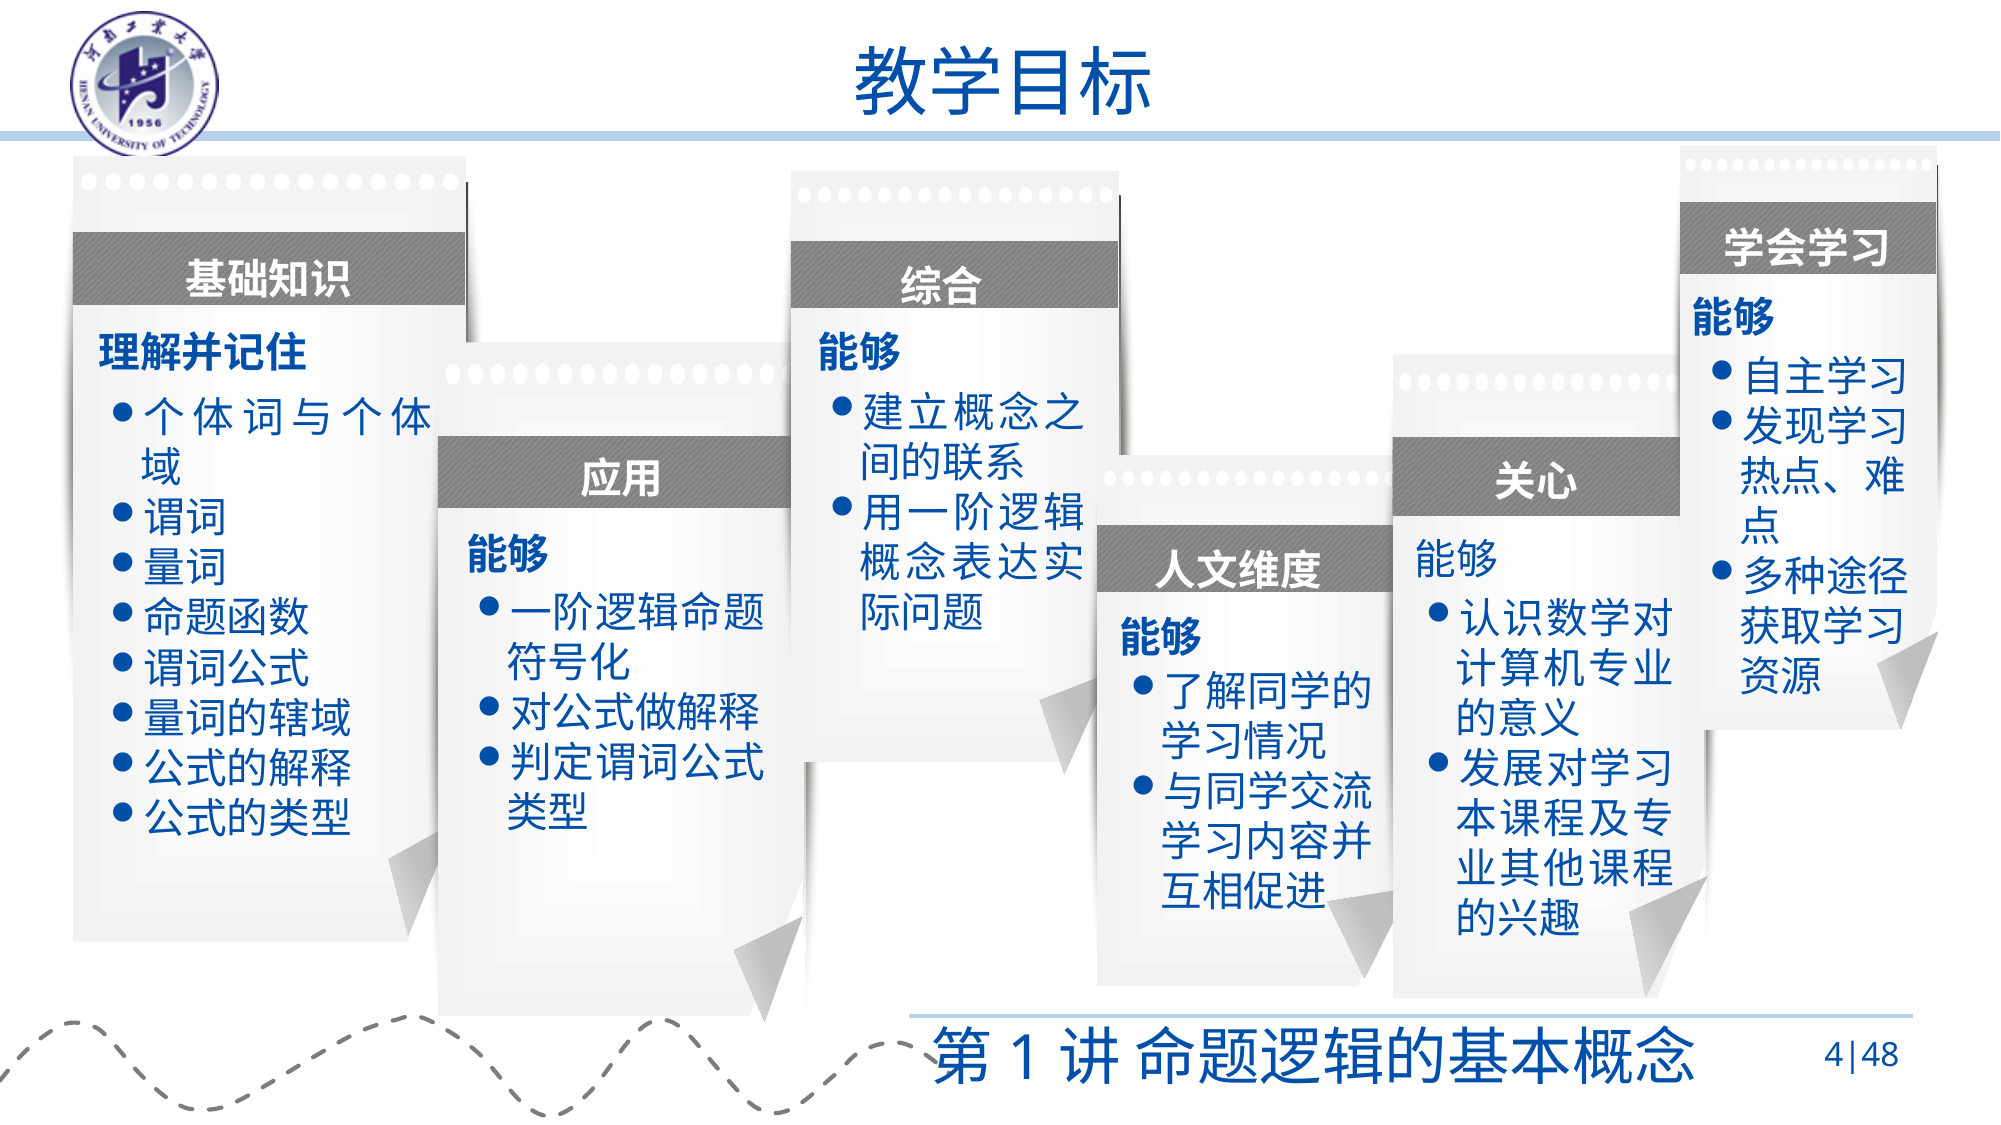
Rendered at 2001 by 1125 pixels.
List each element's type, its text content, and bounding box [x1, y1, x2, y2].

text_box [1381, 354, 1719, 998]
list 第1讲 命题逻辑的基本概念 [826, 1009, 1713, 1101]
title 教学目标 [236, 36, 1772, 134]
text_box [58, 156, 485, 942]
picture [70, 11, 219, 156]
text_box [425, 342, 821, 1016]
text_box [779, 171, 1135, 768]
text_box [1671, 145, 1949, 731]
slide_number 4|48 [1756, 1025, 1915, 1086]
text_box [1086, 454, 1381, 987]
